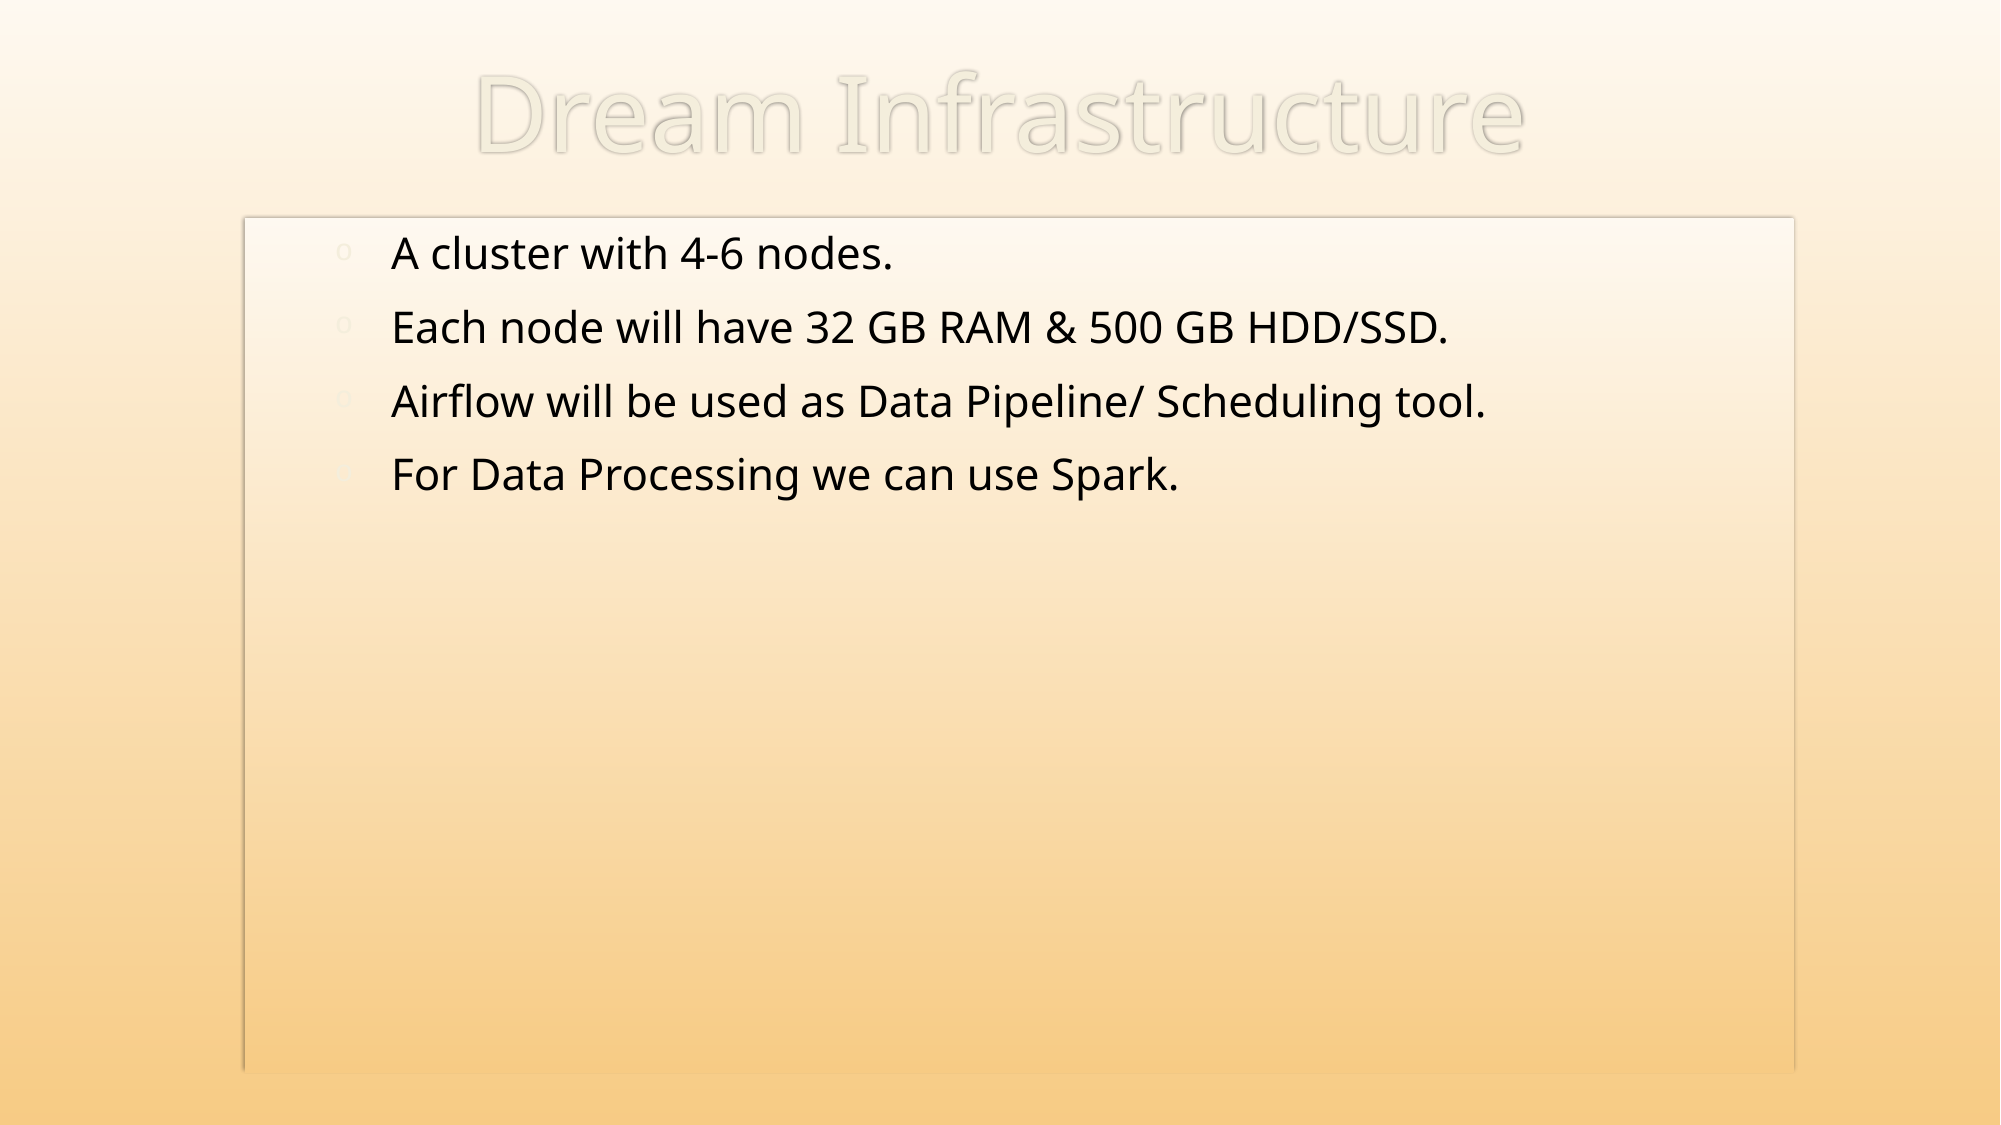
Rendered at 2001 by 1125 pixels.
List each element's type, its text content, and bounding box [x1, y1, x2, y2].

title Dream Infrastructure [225, 52, 1775, 183]
subtitle A cluster with 4-6 nodes. Each node will have 32 GB RAM & 500 GB HDD/SSD. Airflow will be used as Data Pipeline/ Scheduling tool. For Data Processing we can use Spark. [244, 218, 1794, 1073]
